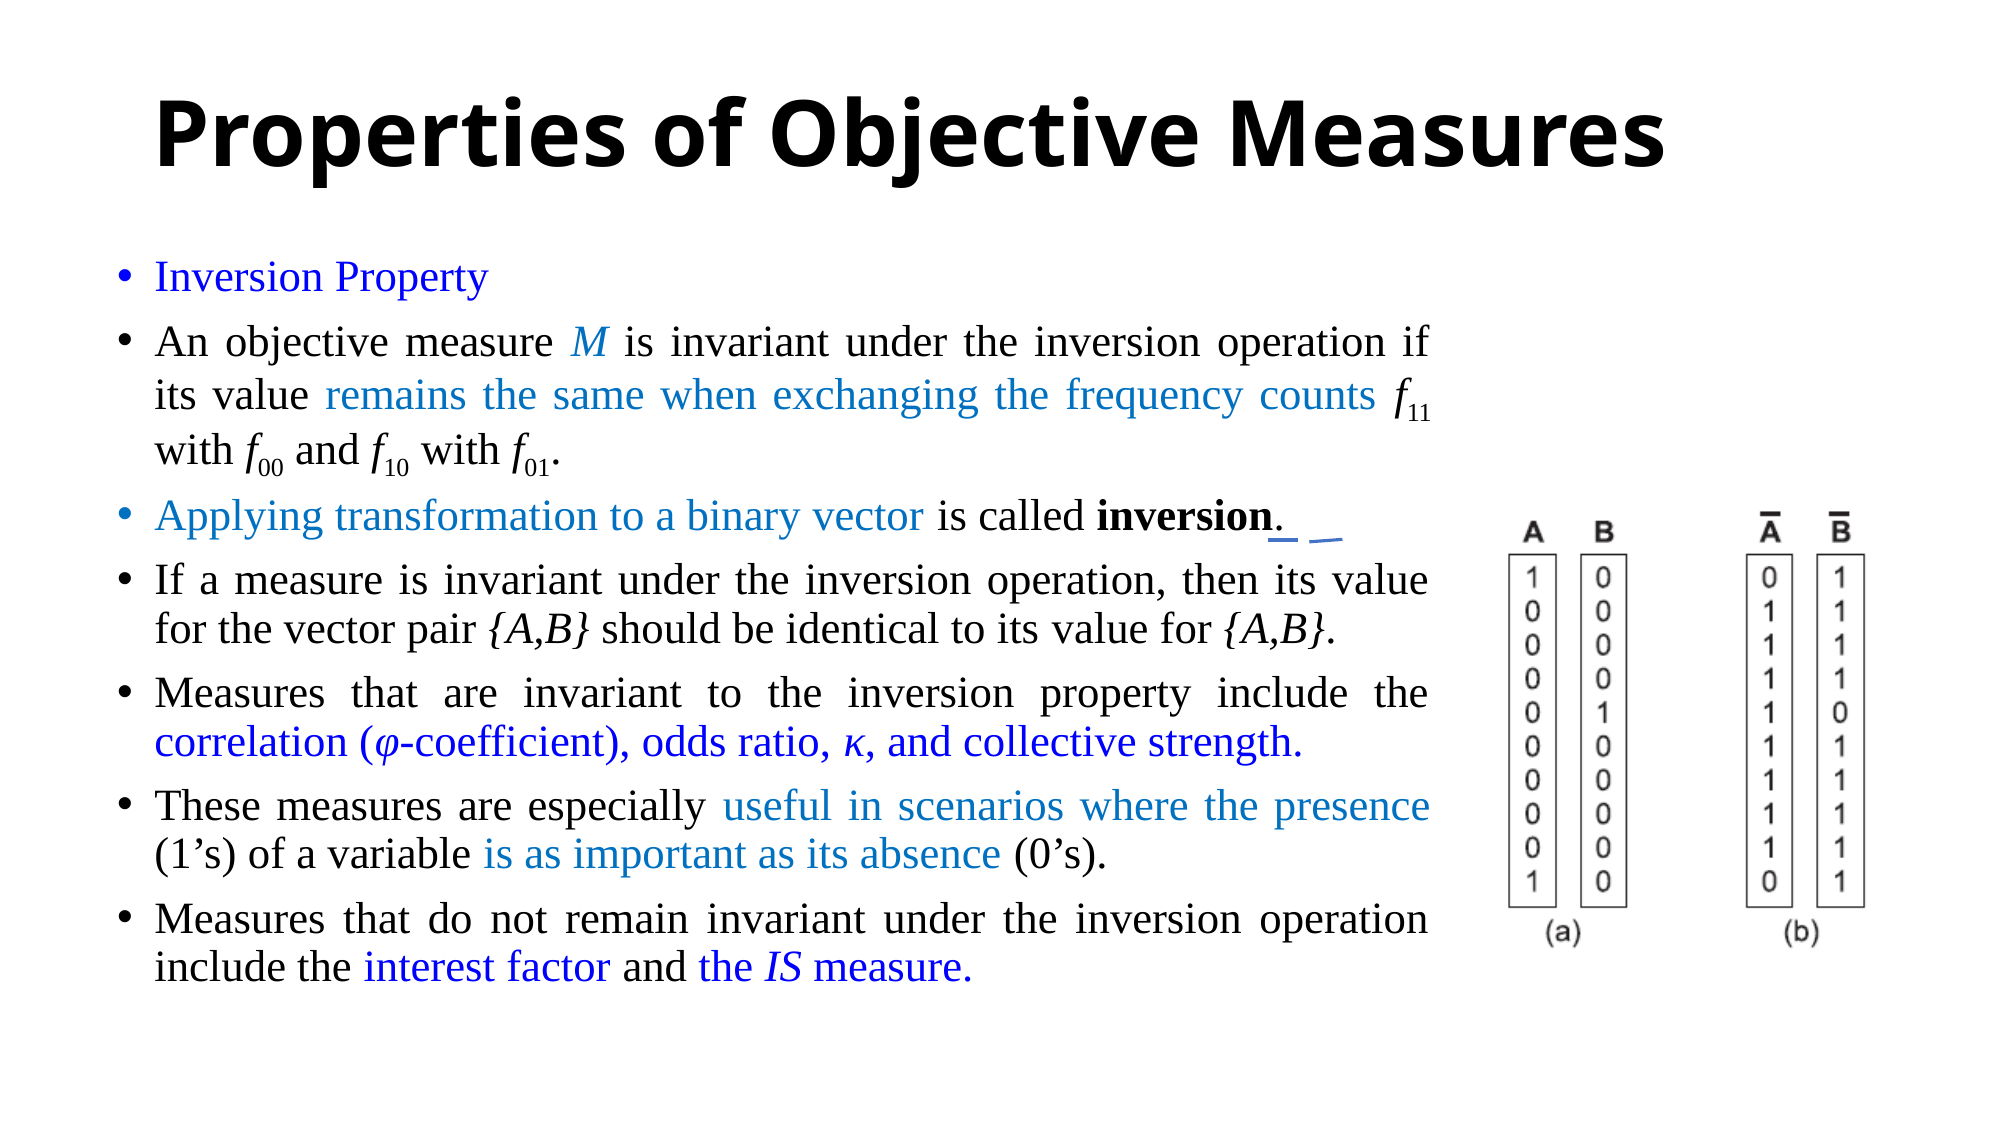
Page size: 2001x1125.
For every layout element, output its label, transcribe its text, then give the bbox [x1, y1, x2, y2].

picture [1482, 507, 1898, 963]
title Properties of Objective Measures [137, 28, 1863, 246]
list Inversion Property An objective measure M is invariant under the inversion operation if its value remains the same when exchanging the frequency counts f11 with f00 and f10 with f01. Applying transformation to a binary vector is called inversion. If a measure is invariant under the inversion operation, then its value for the vector pair {A,B} should be identical to its value for {A,B}. Measures that are invariant to the inversion property include the correlation (φ-coefficient), odds ratio, κ, and collective strength. These measures are especially useful in scenarios where the presence (1’s) of a variable is as important as its absence (0’s). Measures that do not remain invariant under the inversion operation include the interest factor and the IS measure. [102, 245, 1447, 1014]
